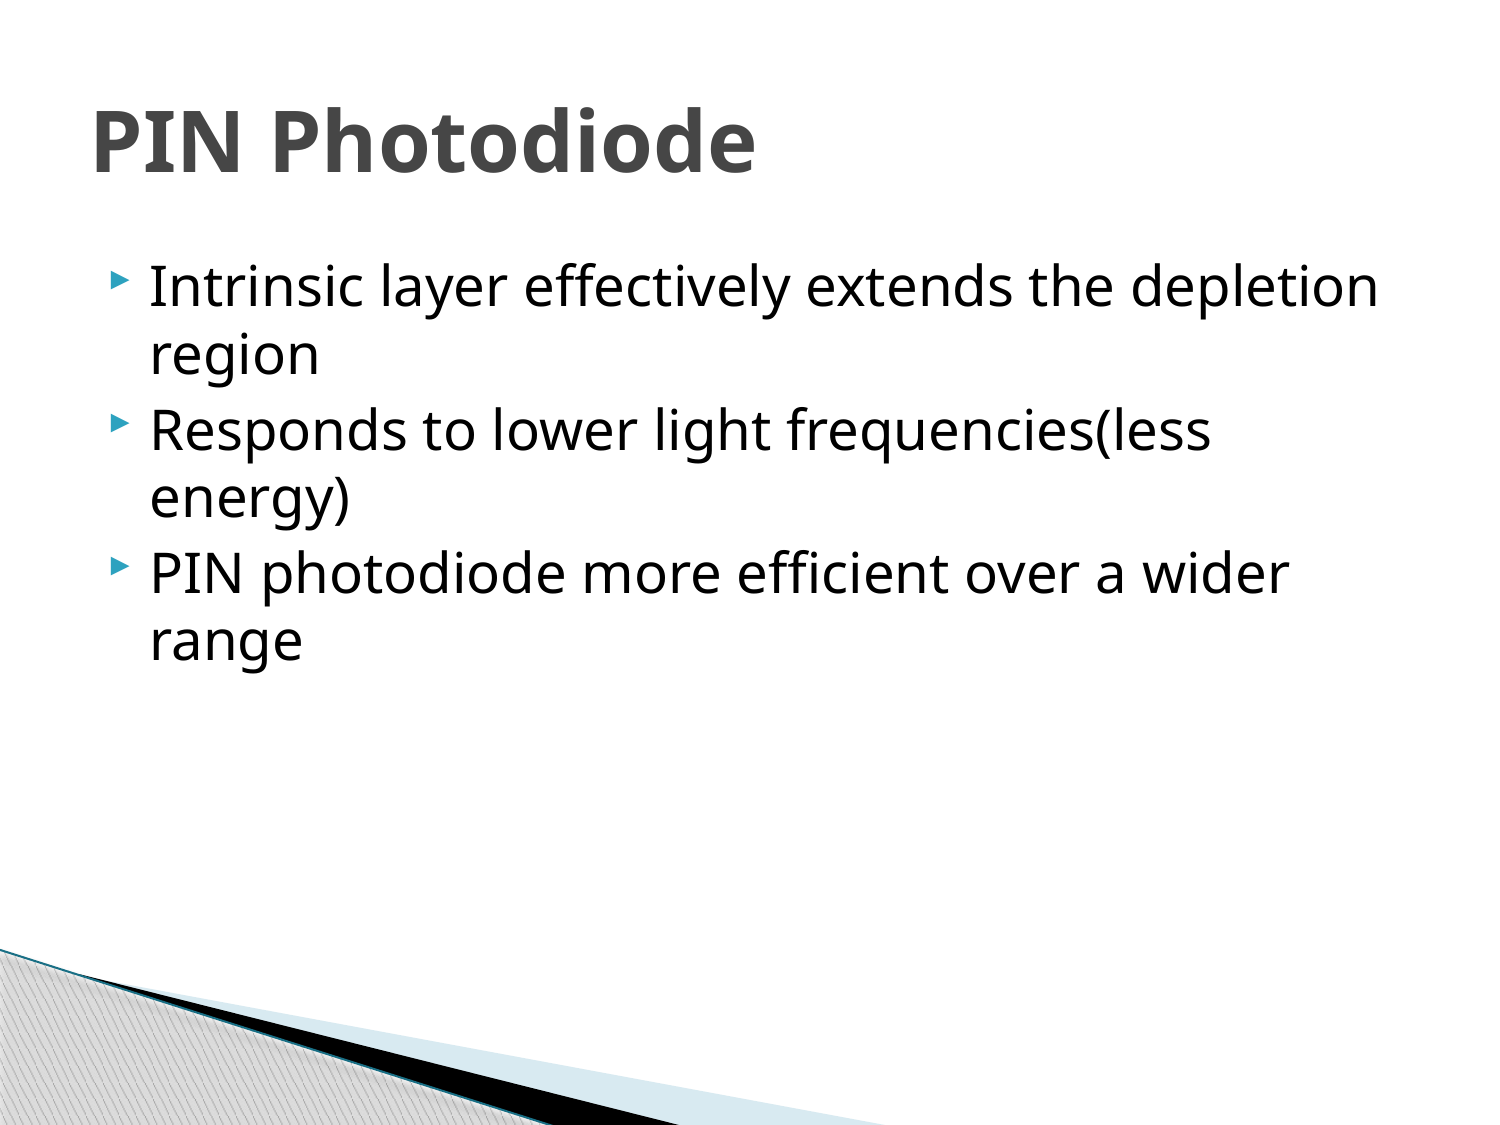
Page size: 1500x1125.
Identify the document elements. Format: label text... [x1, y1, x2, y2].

list Intrinsic layer effectively extends the depletion region Responds to lower light frequencies(less energy) PIN photodiode more efficient over a wider range [75, 243, 1425, 986]
title PIN Photodiode [75, 45, 1425, 233]
